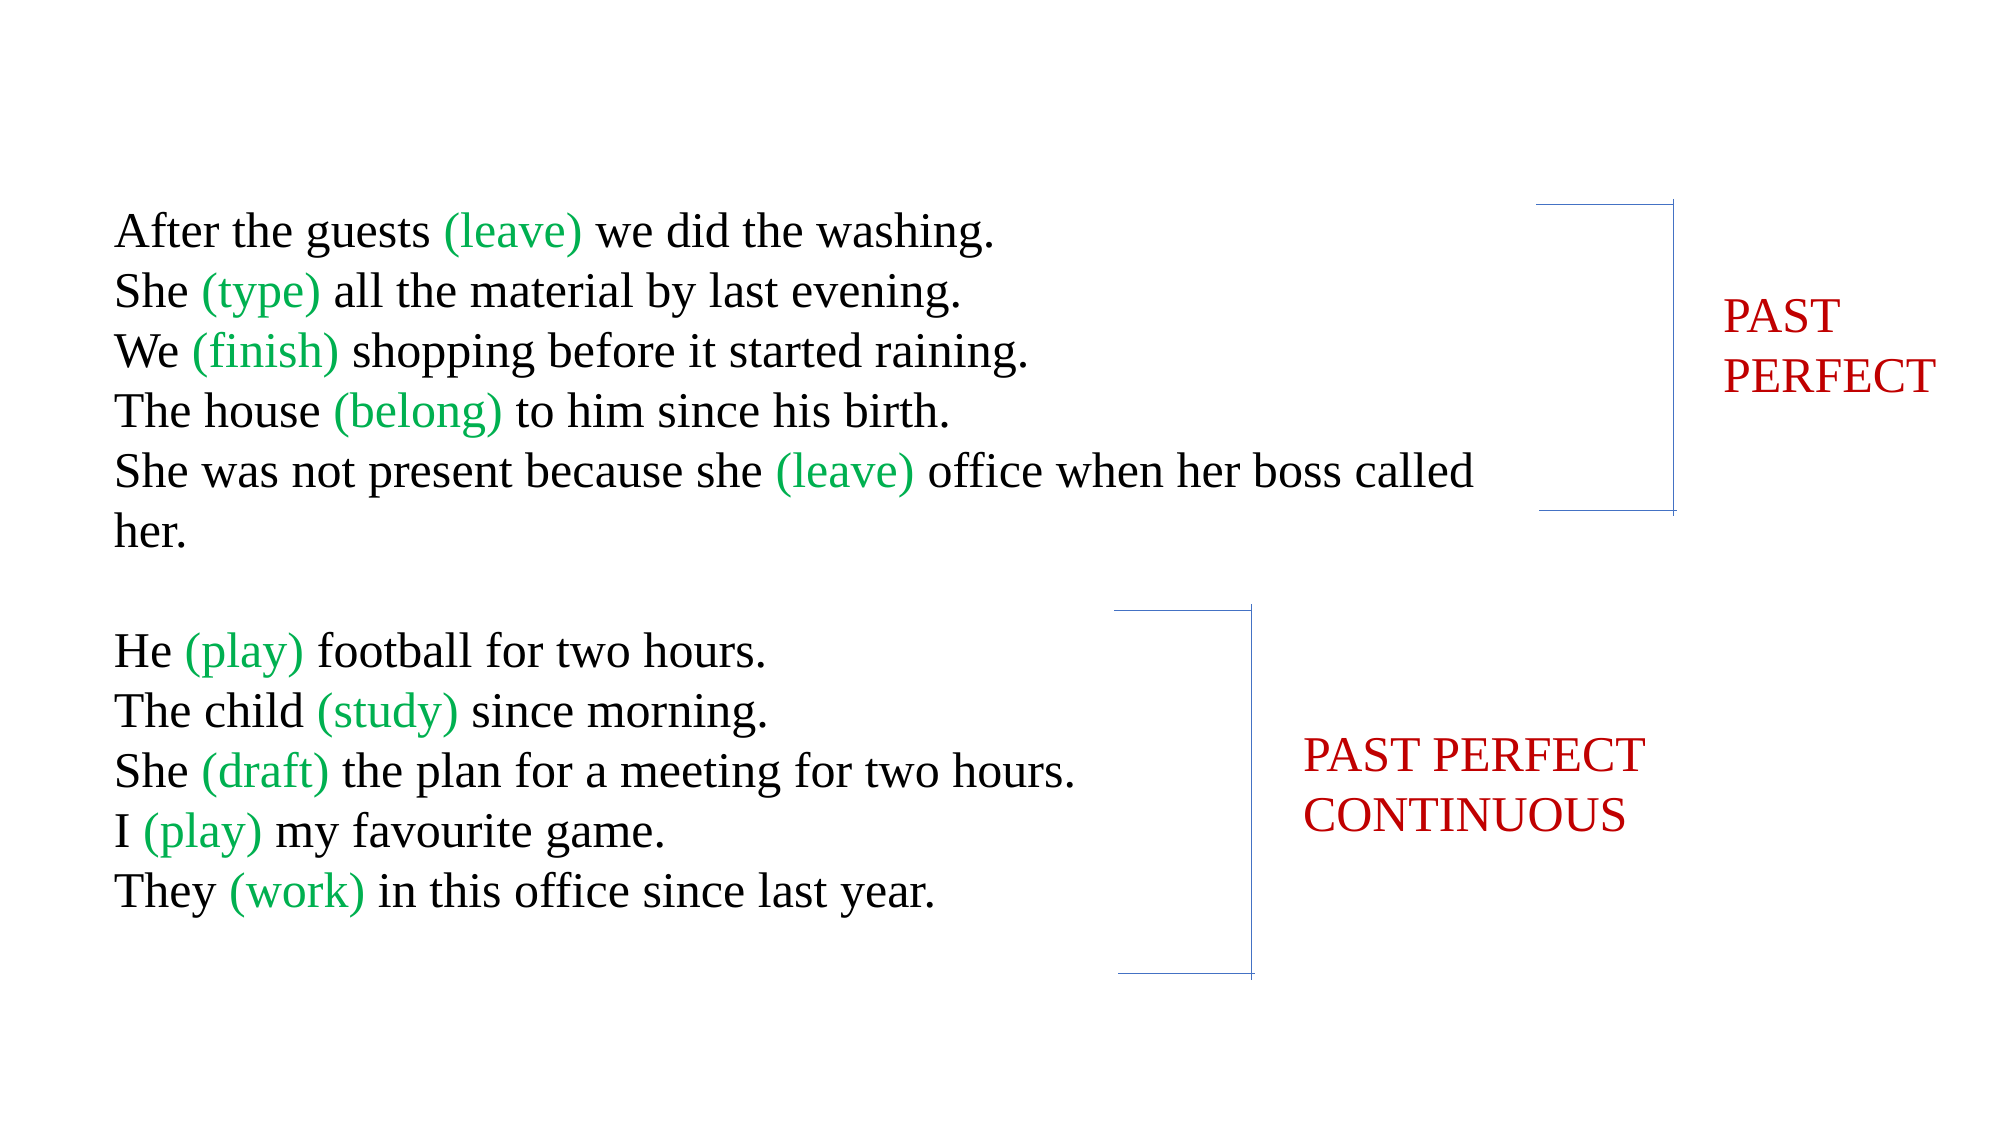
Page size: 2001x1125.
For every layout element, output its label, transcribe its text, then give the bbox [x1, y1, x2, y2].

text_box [1536, 198, 1677, 517]
text_box After the guests (leave) we did the washing. She (type) all the material by last evening. We (finish) shopping before it started raining. The house (belong) to him since his birth. She was not present because she (leave) office when her boss called her. He (play) football for two hours. The child (study) since morning. She (draft) the plan for a meeting for two hours. I (play) my favourite game. They (work) in this office since last year. [99, 189, 1549, 925]
text_box PAST PERFECT [1708, 274, 1961, 410]
text_box PAST PERFECT CONTINUOUS [1288, 713, 1800, 849]
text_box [1114, 604, 1255, 981]
